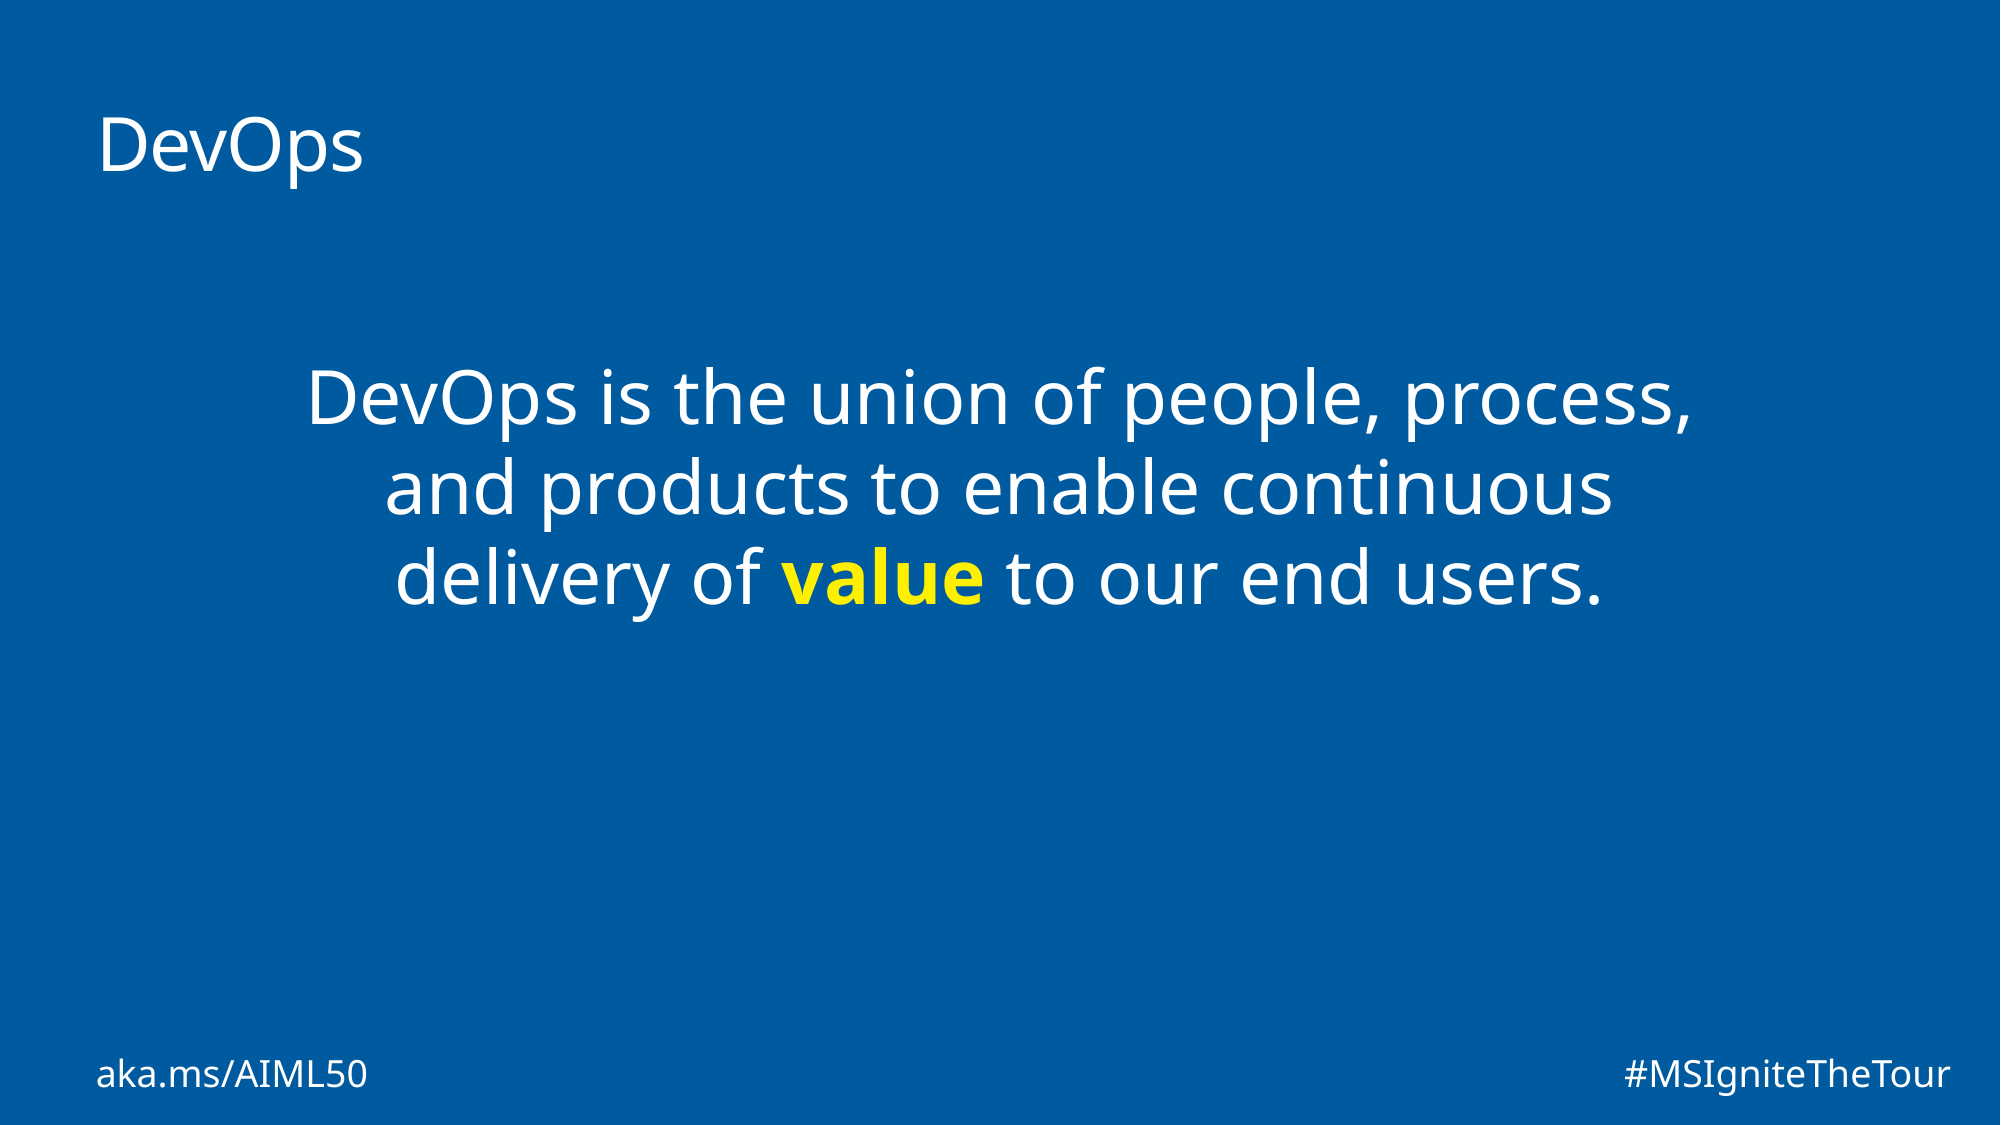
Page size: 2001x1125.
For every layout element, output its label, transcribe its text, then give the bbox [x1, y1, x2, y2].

list DevOps is the union of people, process, and products to enable continuous delivery of value to our end users. [249, 349, 1750, 622]
title DevOps [96, 95, 1597, 187]
